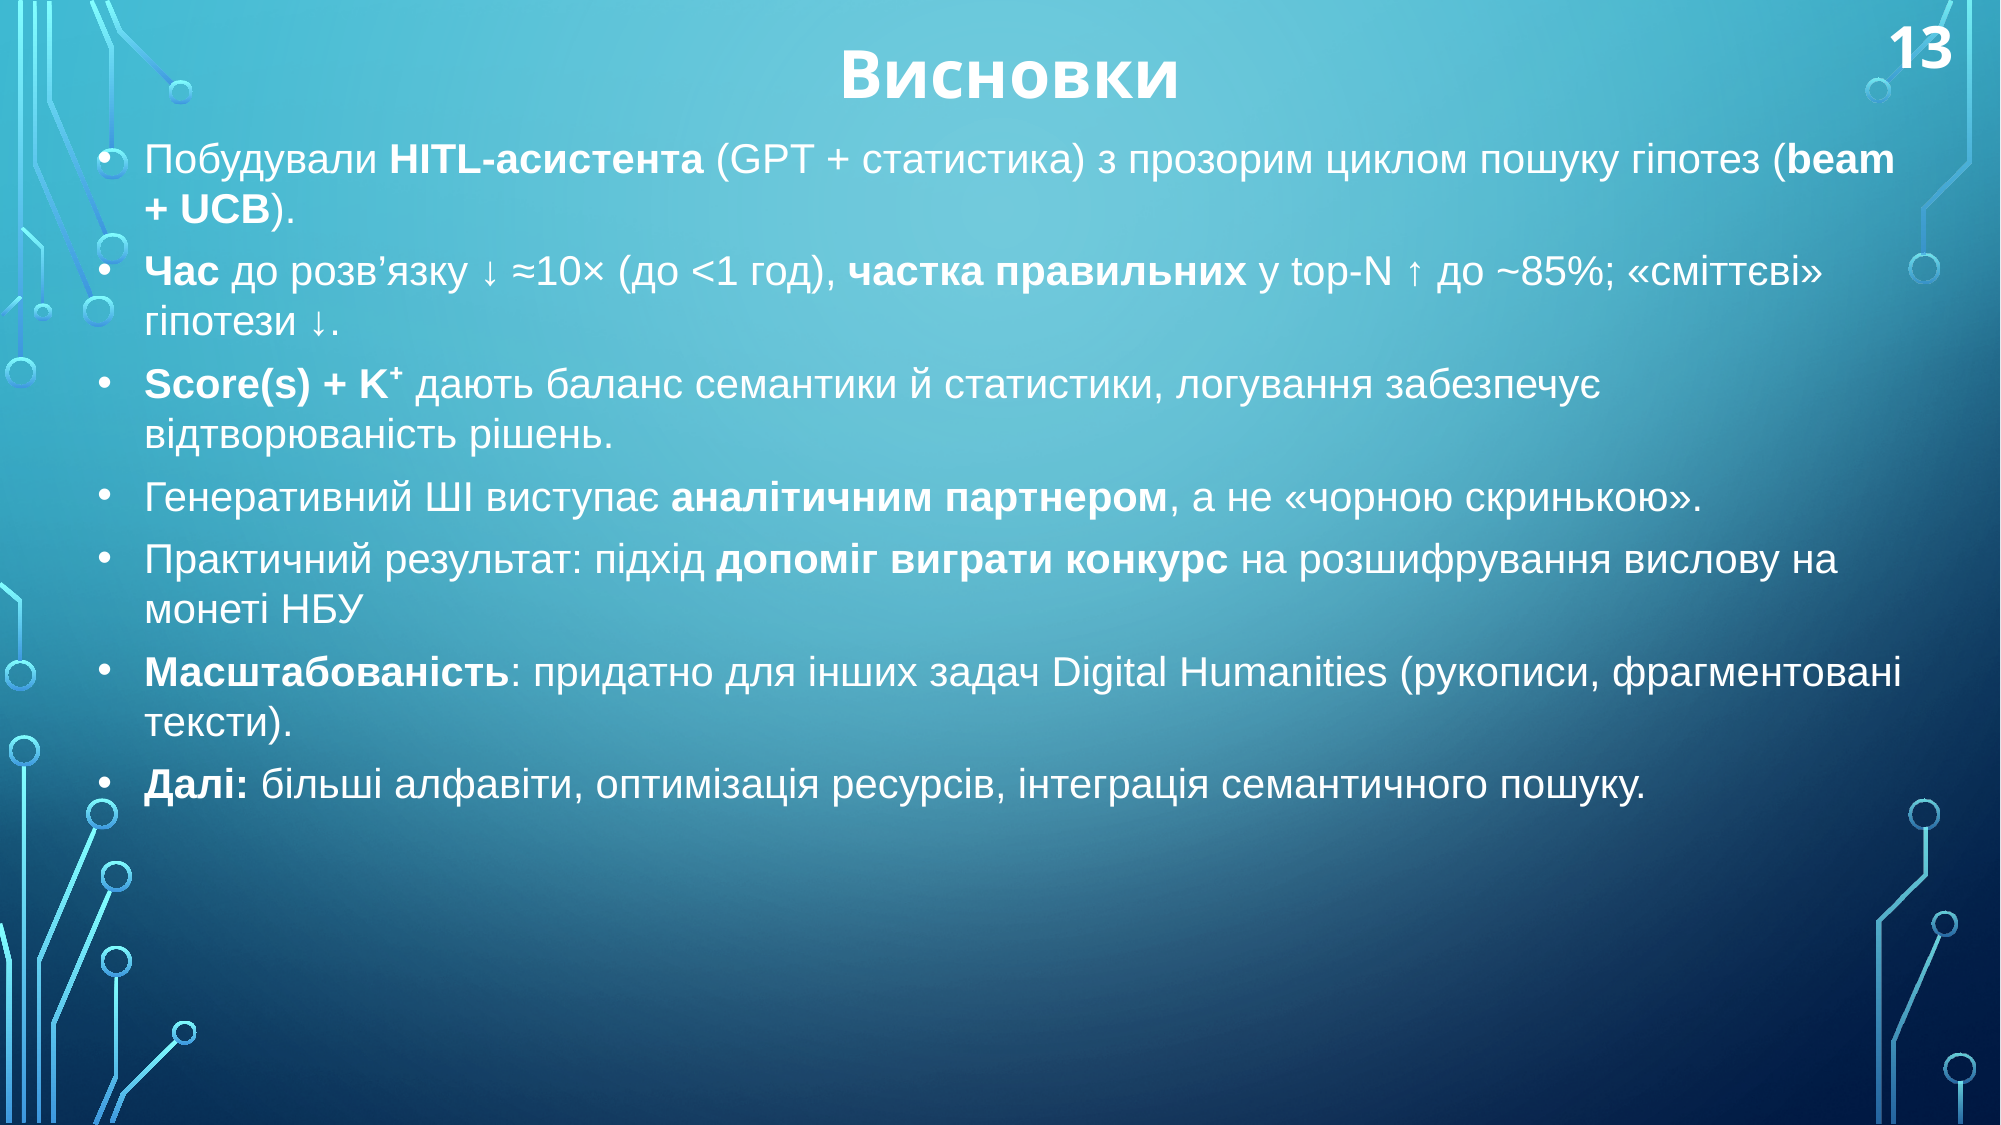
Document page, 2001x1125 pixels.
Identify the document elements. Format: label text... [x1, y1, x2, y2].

text_box Побудували HITL-асистента (GPT + статистика) з прозорим циклом пошуку гіпотез (beam + UCB). Час до розв’язку ↓ ≈10× (до <1 год), частка правильних у top-N ↑ до ~85%; «сміттєві» гіпотези ↓. Score(s) + K⁺ дають баланс семантики й статистики, логування забезпечує відтворюваність рішень. Генеративний ШІ виступає аналітичним партнером, а не «чорною скринькою». Практичний результат: підхід допоміг виграти конкурс на розшифрування вислову на монеті НБУ Масштабованість: придатно для інших задач Digital Humanities (рукописи, фрагментовані тексти). Далі: більші алфавіти, оптимізація ресурсів, інтеграція семантичного пошуку. [82, 124, 1918, 815]
text_box Висновки [823, 24, 1825, 120]
text_box 13 [1872, 3, 2000, 88]
